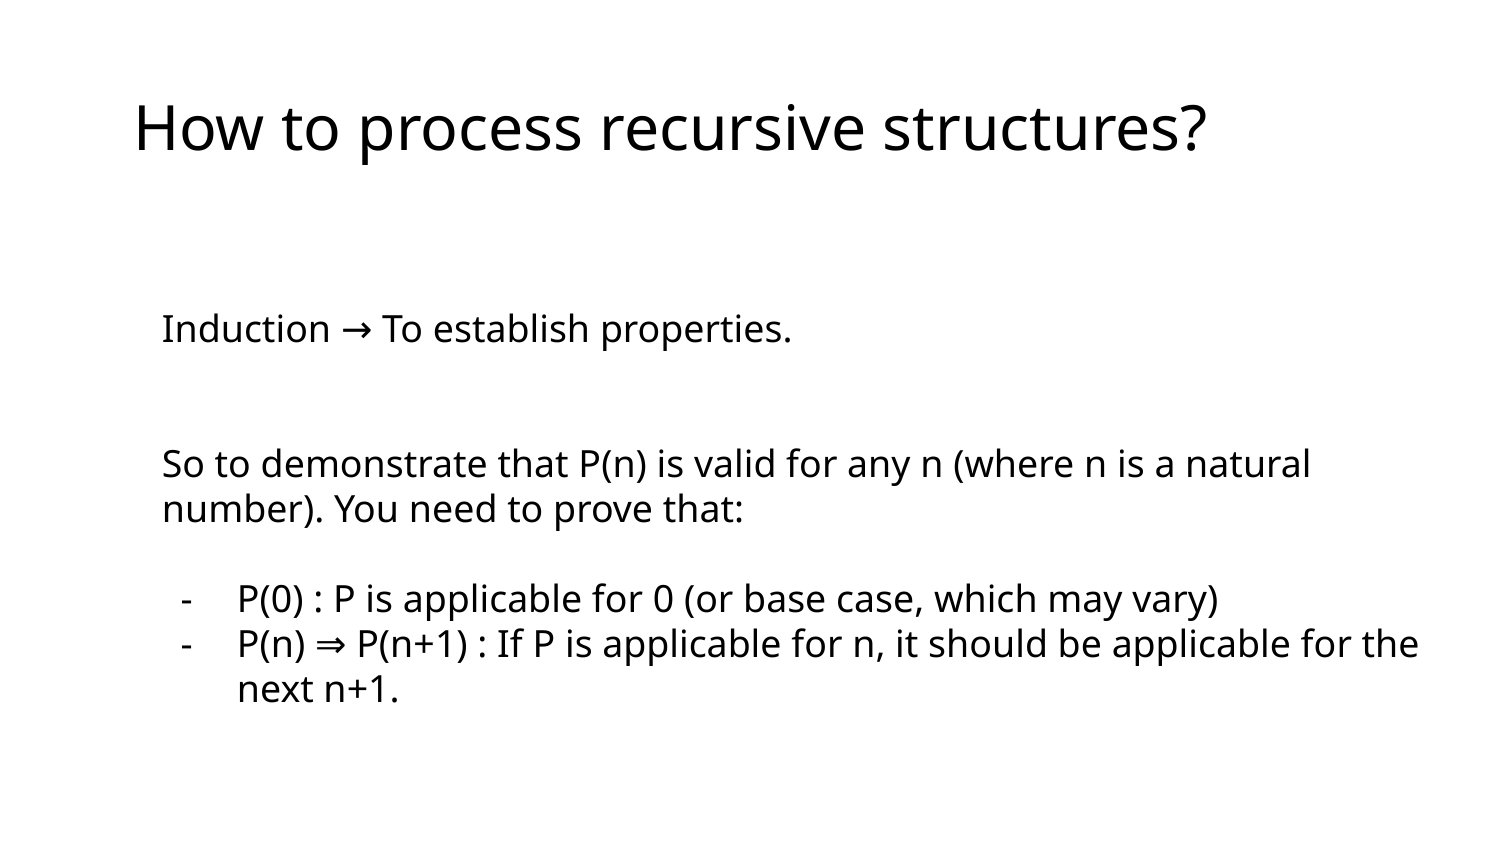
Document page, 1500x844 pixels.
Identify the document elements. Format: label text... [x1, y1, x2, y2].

text_box Induction → To establish properties. So to demonstrate that P(n) is valid for any n (where n is a natural number). You need to prove that: P(0) : P is applicable for 0 (or base case, which may vary) P(n) ⇒ P(n+1) : If P is applicable for n, it should be applicable for the next n+1. [146, 290, 1450, 722]
title How to process recursive structures? [118, 72, 1475, 167]
